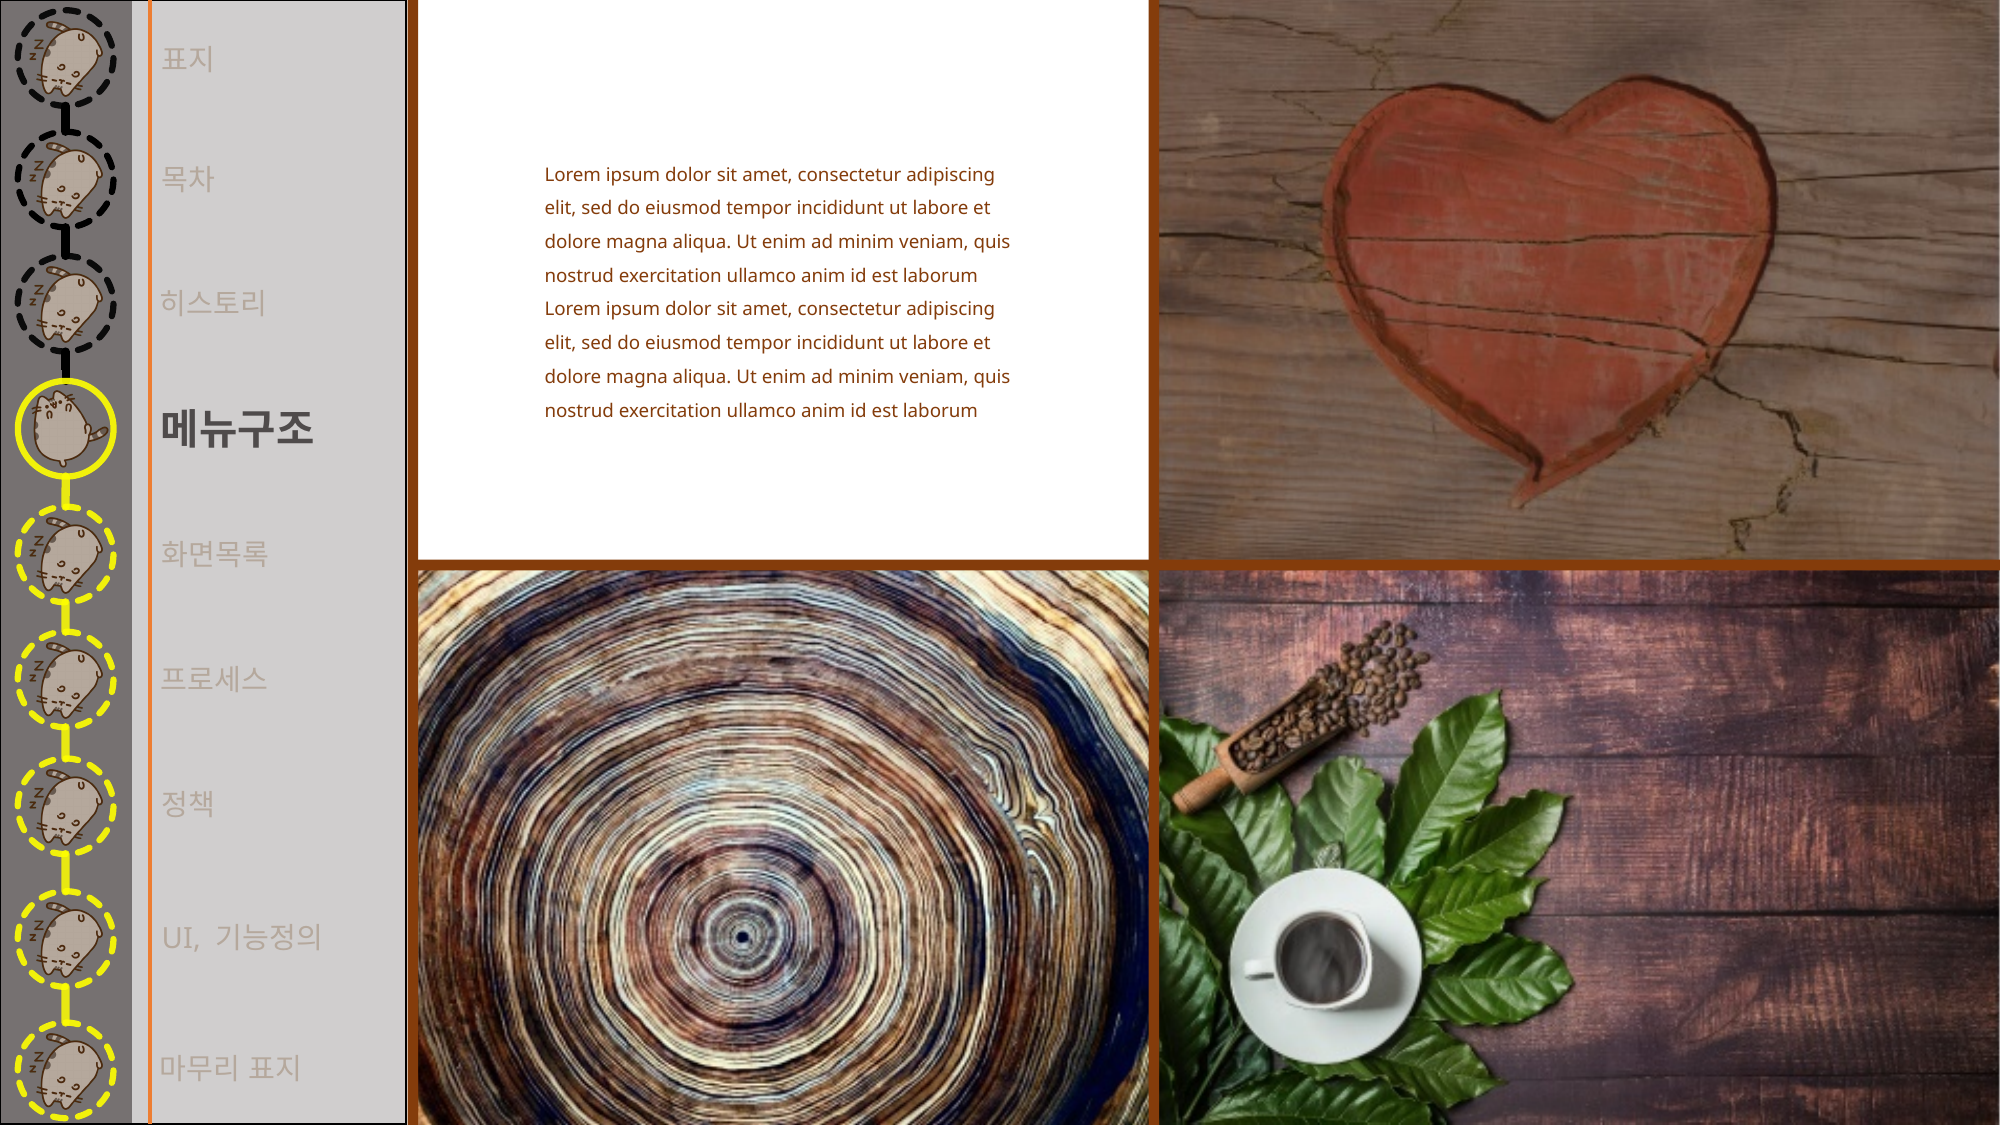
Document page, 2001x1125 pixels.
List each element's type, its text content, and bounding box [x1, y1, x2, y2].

text_box [1148, 0, 1152, 561]
list Lorem ipsum dolor sit amet, consectetur adipiscing elit, sed do eiusmod tempor incididunt ut labore et dolore magna aliqua. Ut enim ad minim veniam, quis nostrud exercitation ullamco anim id est laborum Lorem ipsum dolor sit amet, consectetur adipiscing elit, sed do eiusmod tempor incididunt ut labore et dolore magna aliqua. Ut enim ad minim veniam, quis nostrud exercitation ullamco anim id est laborum [529, 133, 1041, 438]
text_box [0, 0, 150, 1124]
picture [415, 0, 2000, 1125]
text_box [151, 0, 441, 1124]
